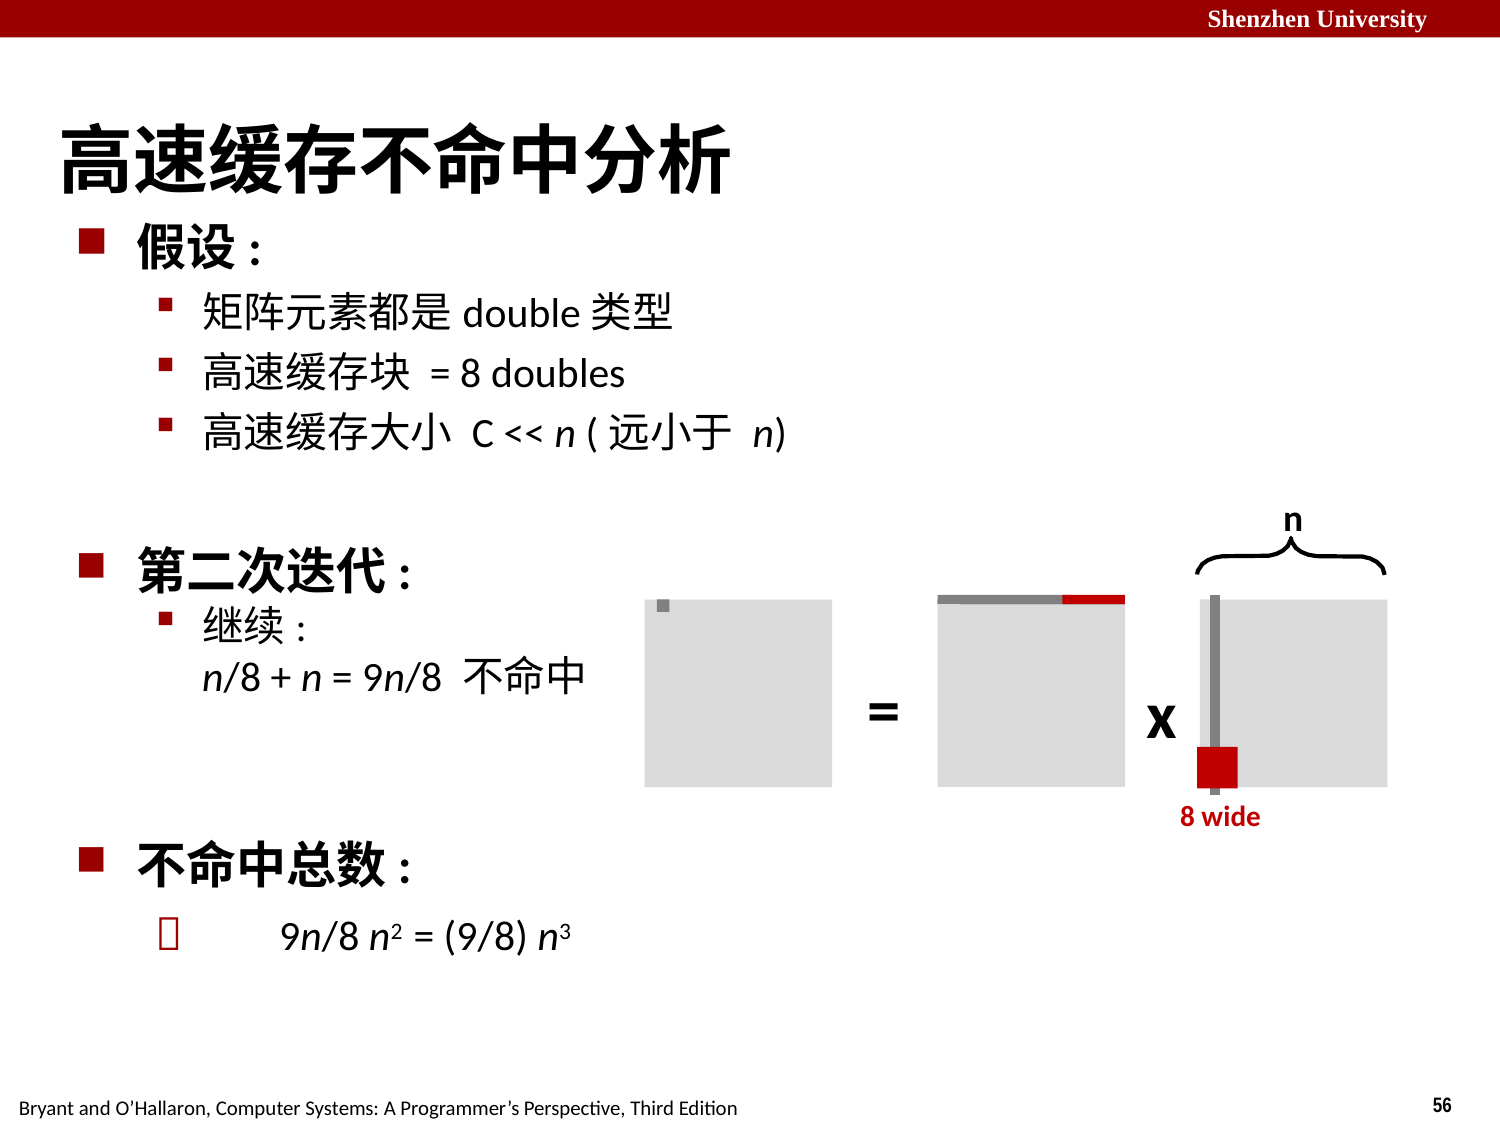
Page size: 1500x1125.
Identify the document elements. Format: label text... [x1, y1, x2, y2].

text_box [937, 604, 1126, 787]
text_box [656, 599, 670, 612]
title 高速缓存不命中分析 [58, 16, 1304, 252]
text_box [644, 599, 833, 788]
text_box x [1144, 671, 1180, 752]
text_box 继续: n/8 + n = 9n/8 不命中 [153, 599, 588, 700]
text_box [1219, 599, 1388, 788]
text_box [1197, 746, 1238, 789]
text_box 8 wide 不命中总数:  9n/8 n2 = (9/8) n3 [78, 797, 1262, 960]
text_box [1304, 553, 1385, 575]
text_box = [865, 667, 903, 748]
text_box [1199, 599, 1211, 746]
text_box 假设: 矩阵元素都是double类型 高速缓存块 = 8 doubles 高速缓存大小 C << n (远小于 n) n 第二次迭代: [78, 215, 1304, 600]
